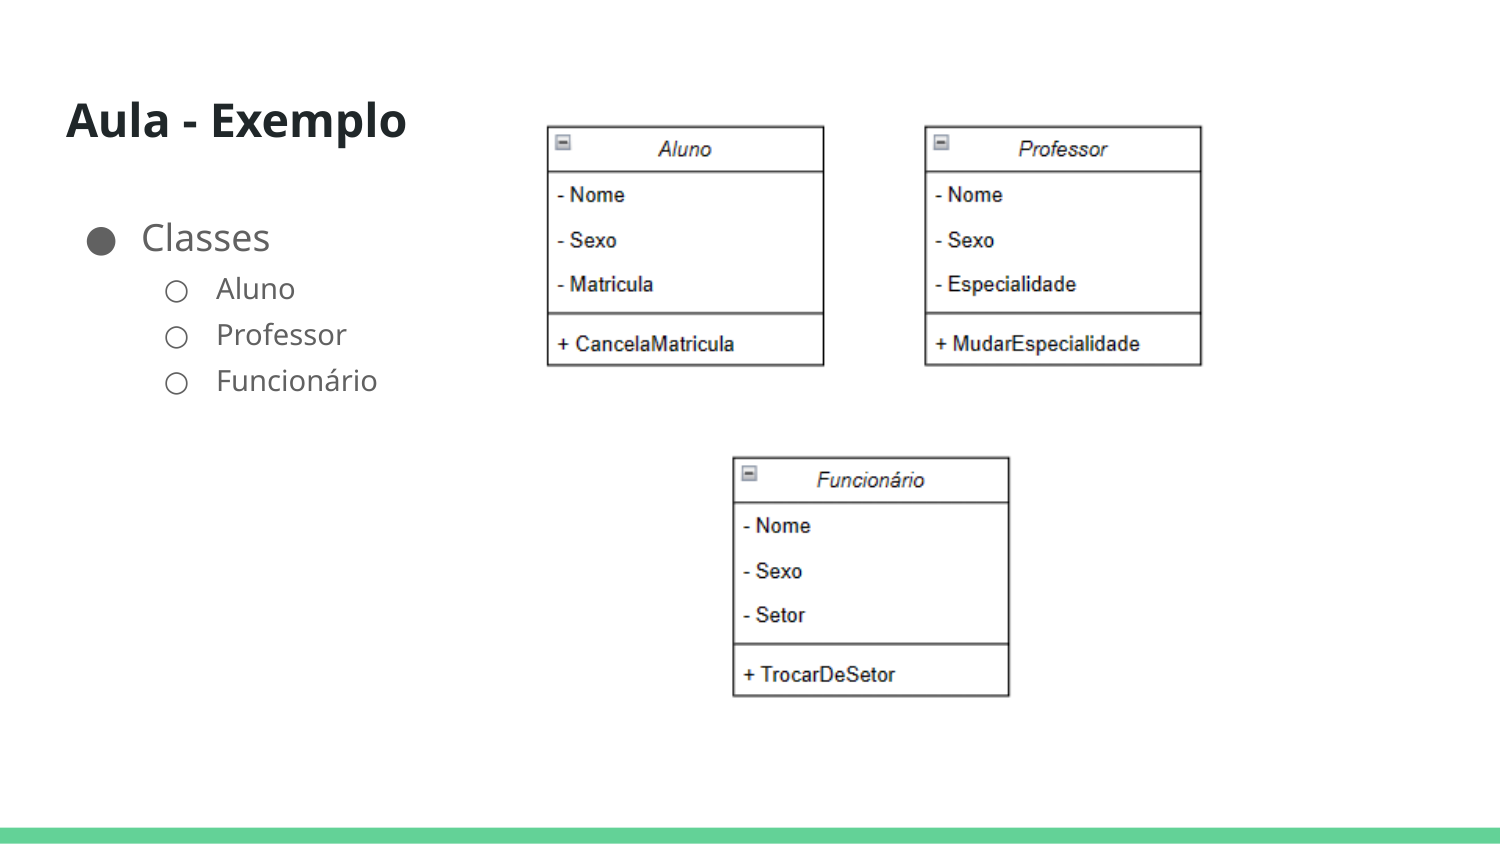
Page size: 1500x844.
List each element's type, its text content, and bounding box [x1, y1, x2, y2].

picture [541, 119, 834, 375]
picture [728, 450, 1020, 705]
list Classes Aluno Professor Funcionário [51, 189, 1449, 750]
title Aula - Exemplo [51, 72, 1449, 167]
picture [920, 119, 1209, 371]
